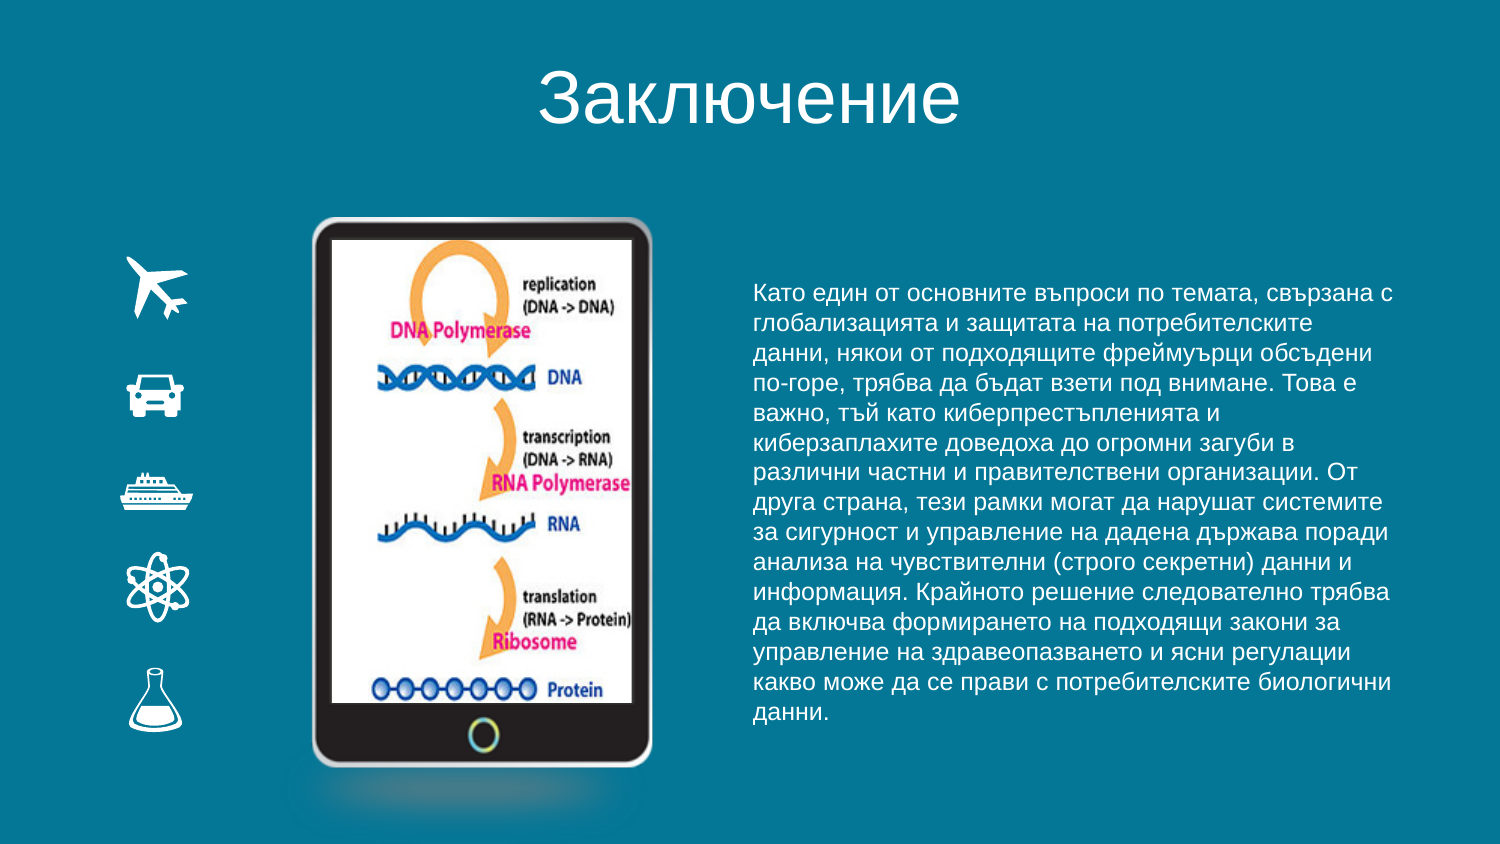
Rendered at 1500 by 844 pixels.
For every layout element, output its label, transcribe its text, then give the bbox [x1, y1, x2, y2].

list Заключение [0, 46, 1500, 141]
text_box [124, 549, 192, 625]
text_box [126, 665, 185, 735]
text_box [124, 254, 191, 322]
text_box Като един от основните въпроси по темата, свързана с глобализацията и защитата на потребителските данни, някои от подходящите фреймуърци обсъдени по-горе, трябва да бъдат взети под внимане. Това е важно, тъй като киберпрестъпленията и киберзаплахите доведоха до огромни загуби в различни частни и правителствени организации. От друга страна, тези рамки могат да нарушат системите за сигурност и управление на дадена държава поради анализа на чувствителни (строго секретни) данни и информация. Крайното решение следователно трябва да включва формирането на подходящи закони за управление на здравеопазването и ясни регулации какво може да се прави с потребителските биологични данни. [738, 268, 1412, 733]
text_box [124, 372, 186, 419]
picture [312, 218, 652, 826]
text_box [118, 470, 196, 512]
